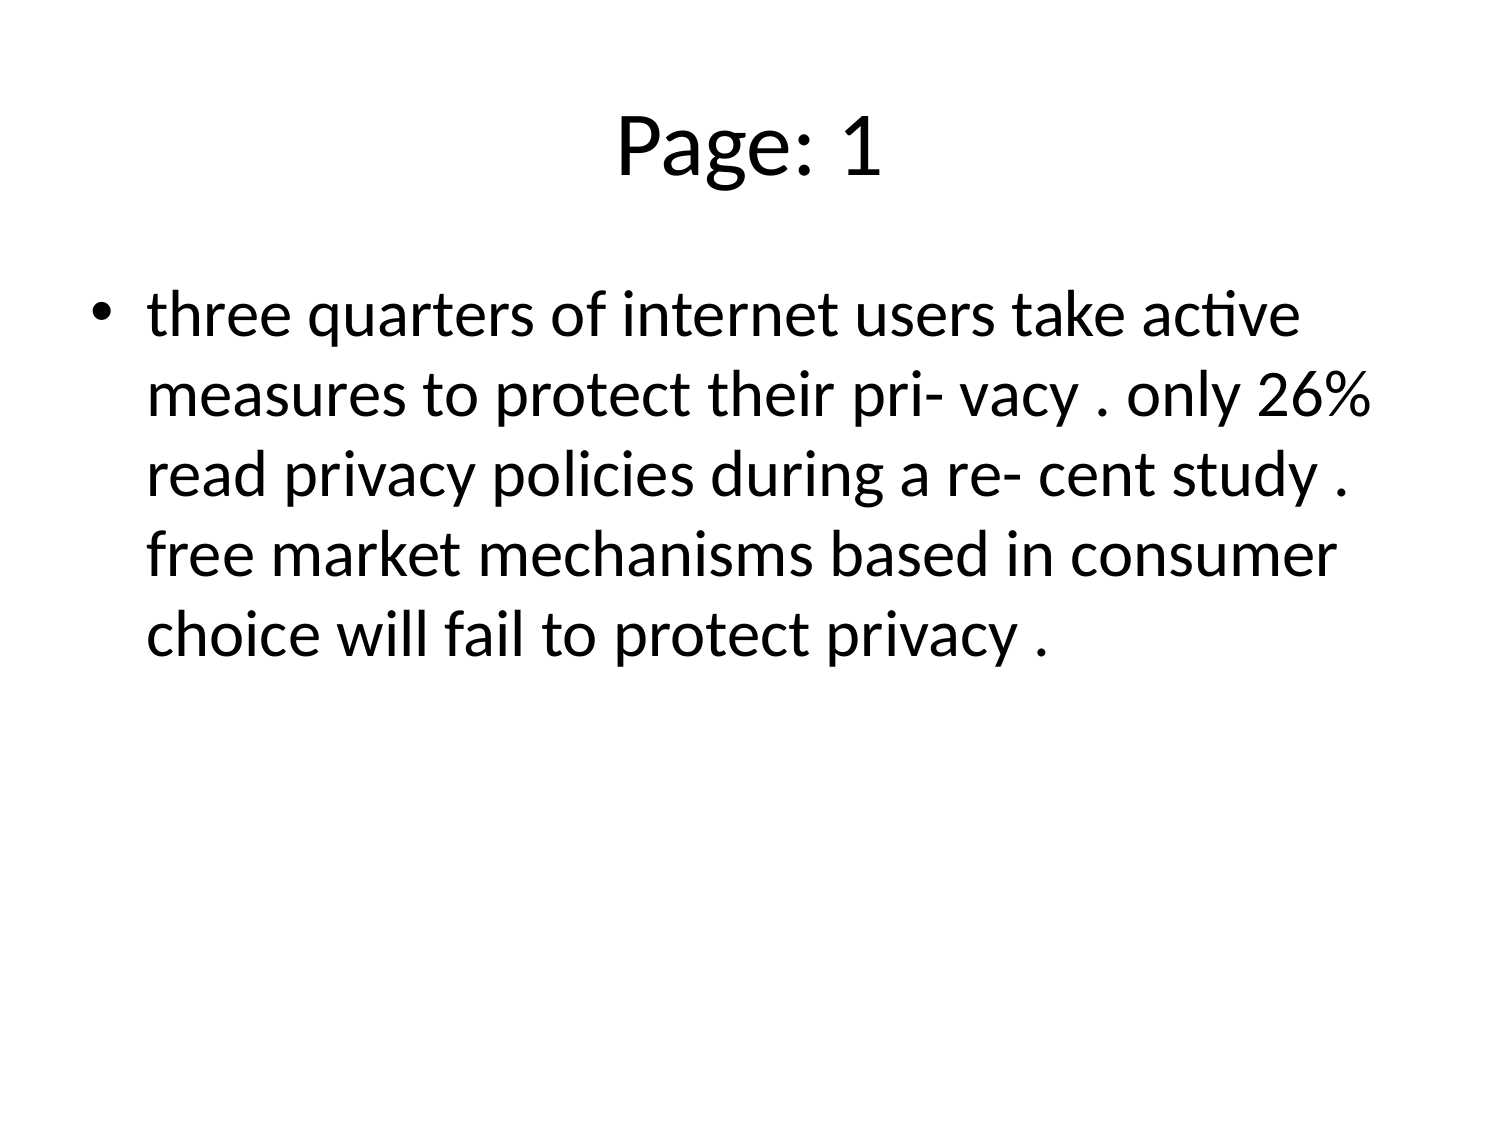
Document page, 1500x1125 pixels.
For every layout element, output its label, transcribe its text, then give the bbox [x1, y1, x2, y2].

title Page: 1 [75, 45, 1425, 233]
list three quarters of internet users take active measures to protect their pri- vacy . only 26% read privacy policies during a re- cent study . free market mechanisms based in consumer choice will fail to protect privacy . [75, 262, 1425, 1005]
